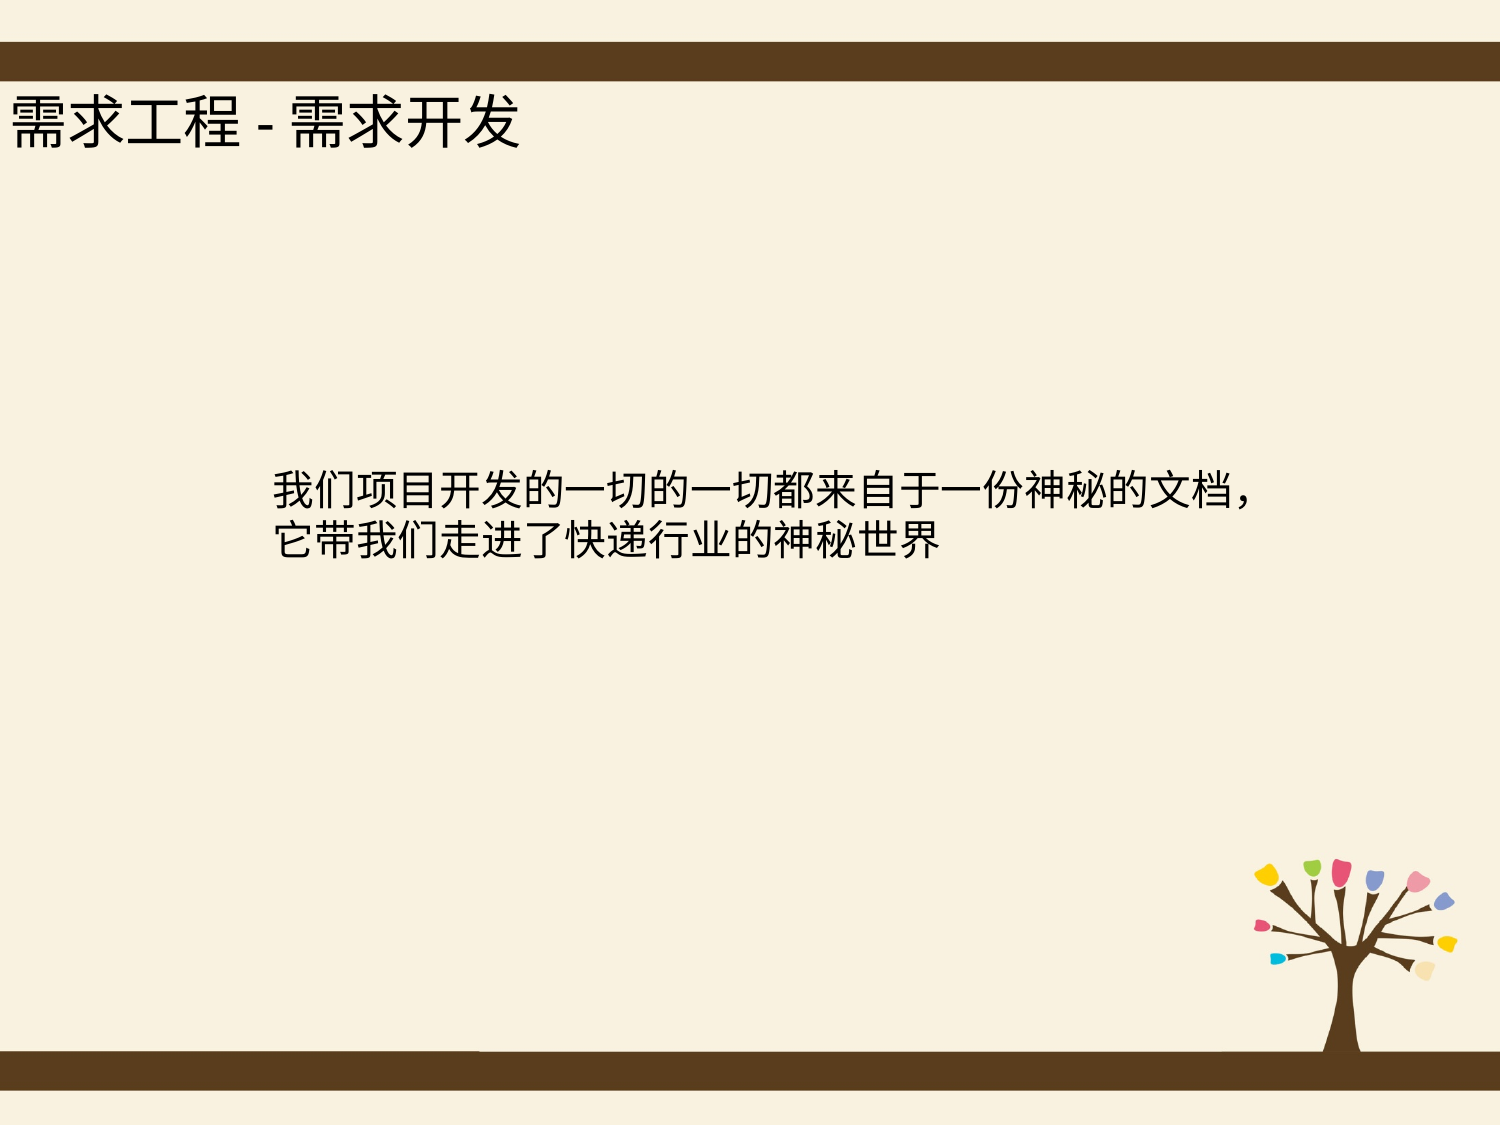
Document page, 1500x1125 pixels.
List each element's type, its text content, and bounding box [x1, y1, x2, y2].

text_box 需求工程-需求开发 [0, 78, 537, 163]
picture [0, 0, 1500, 1125]
text_box 我们项目开发的一切的一切都来自于一份神秘的文档， 它带我们走进了快递行业的神秘世界 [258, 456, 1290, 571]
